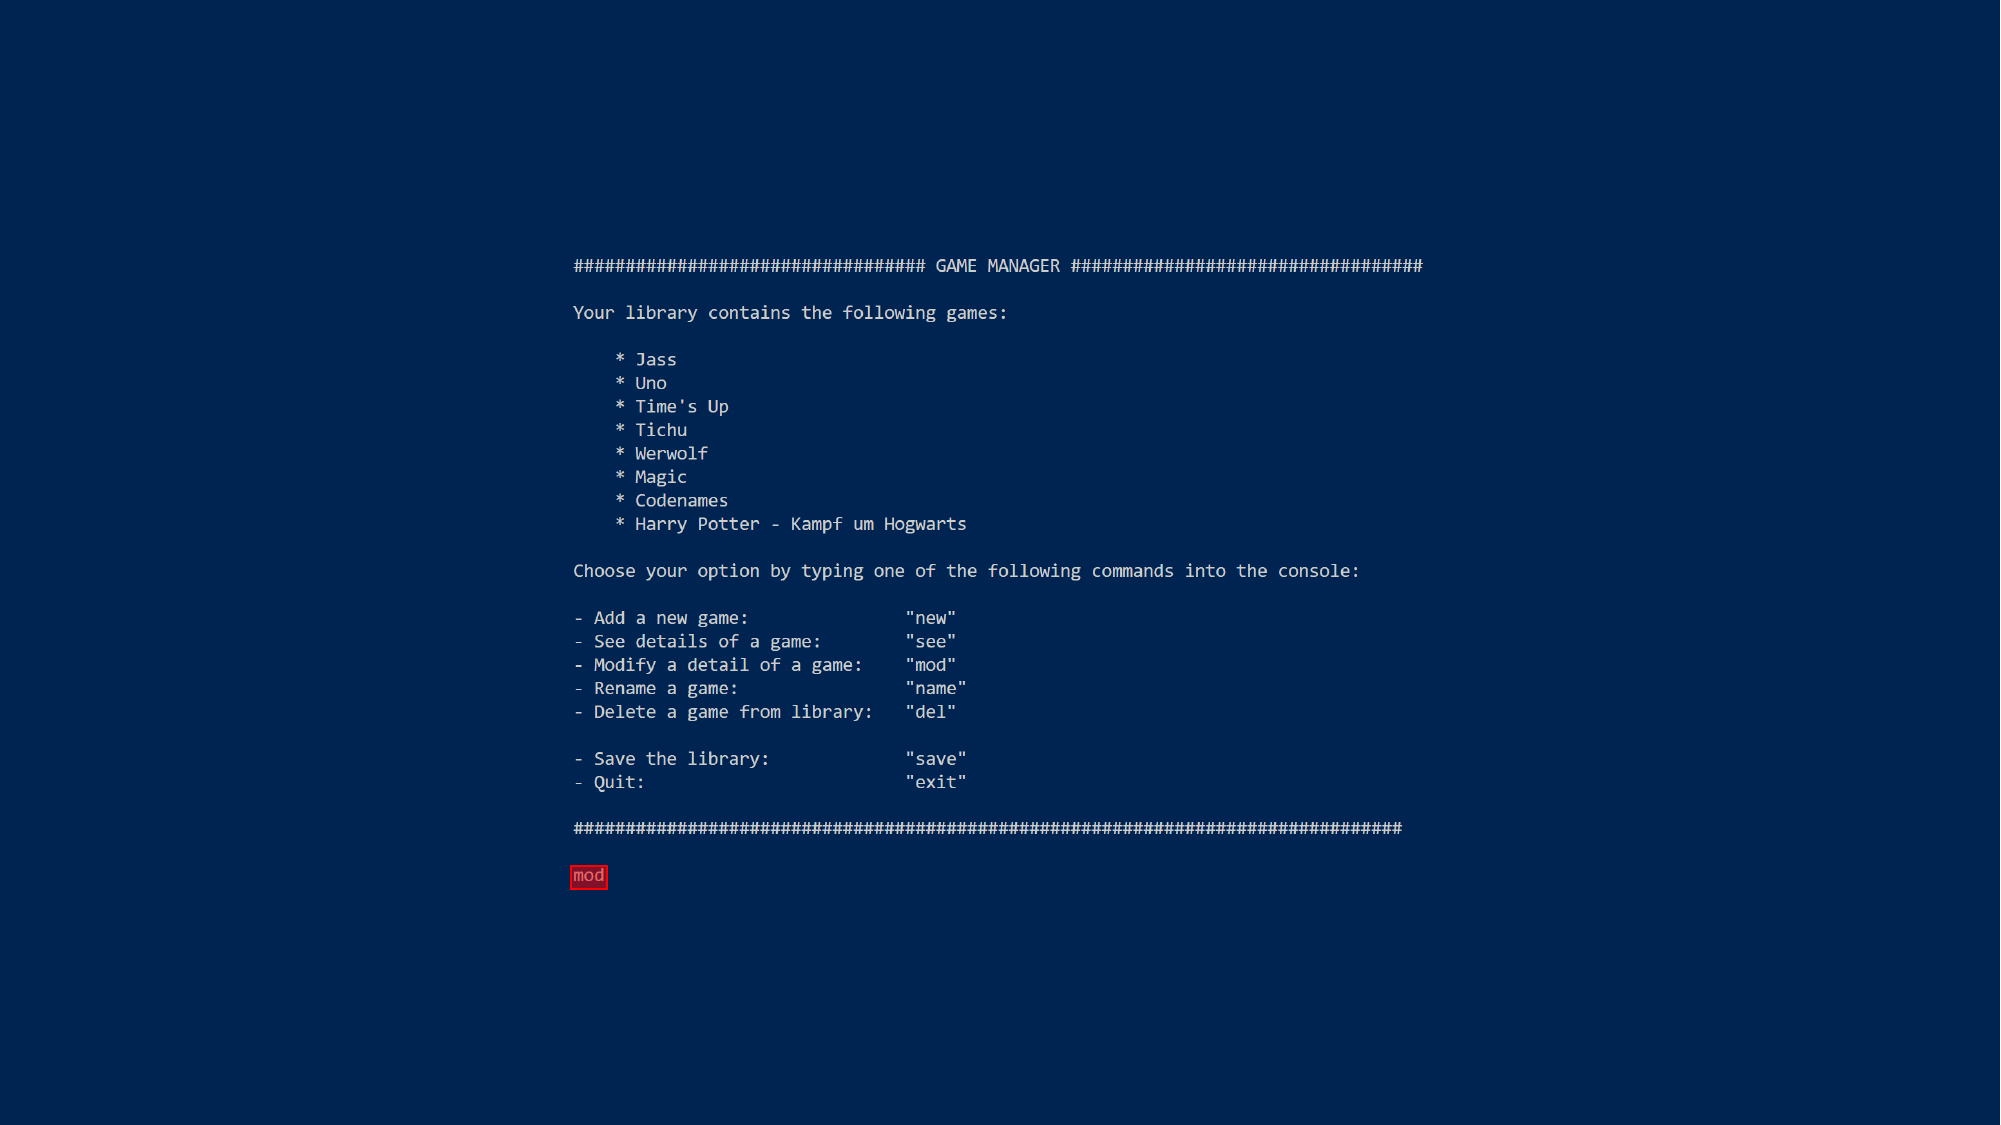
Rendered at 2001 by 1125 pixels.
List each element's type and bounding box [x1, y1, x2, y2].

text_box [553, 238, 1447, 888]
